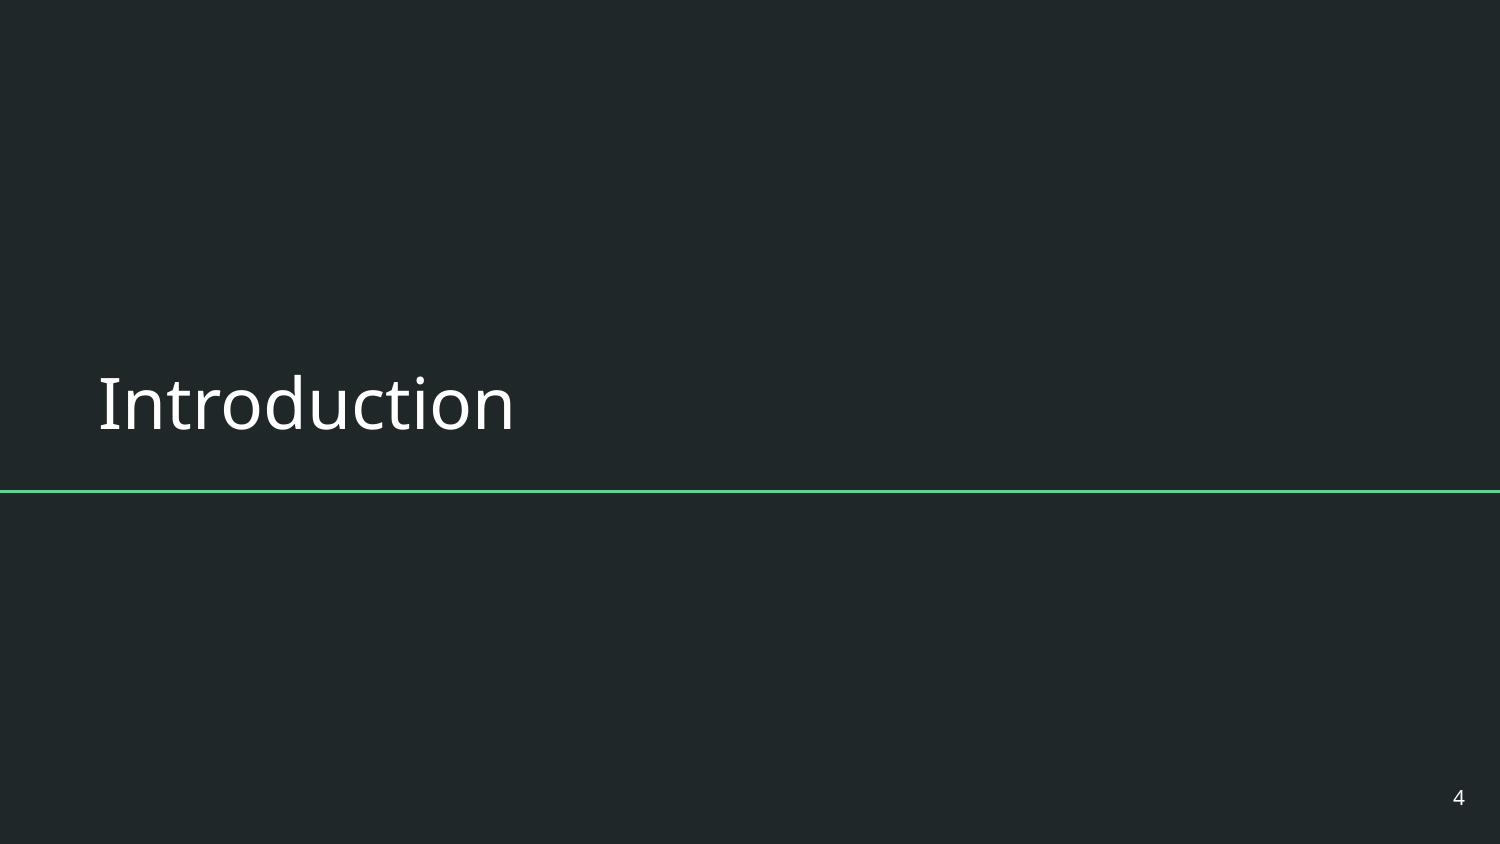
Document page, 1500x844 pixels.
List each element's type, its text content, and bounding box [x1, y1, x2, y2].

slide_number 4 [1389, 764, 1480, 830]
title Introduction [83, 337, 1417, 466]
